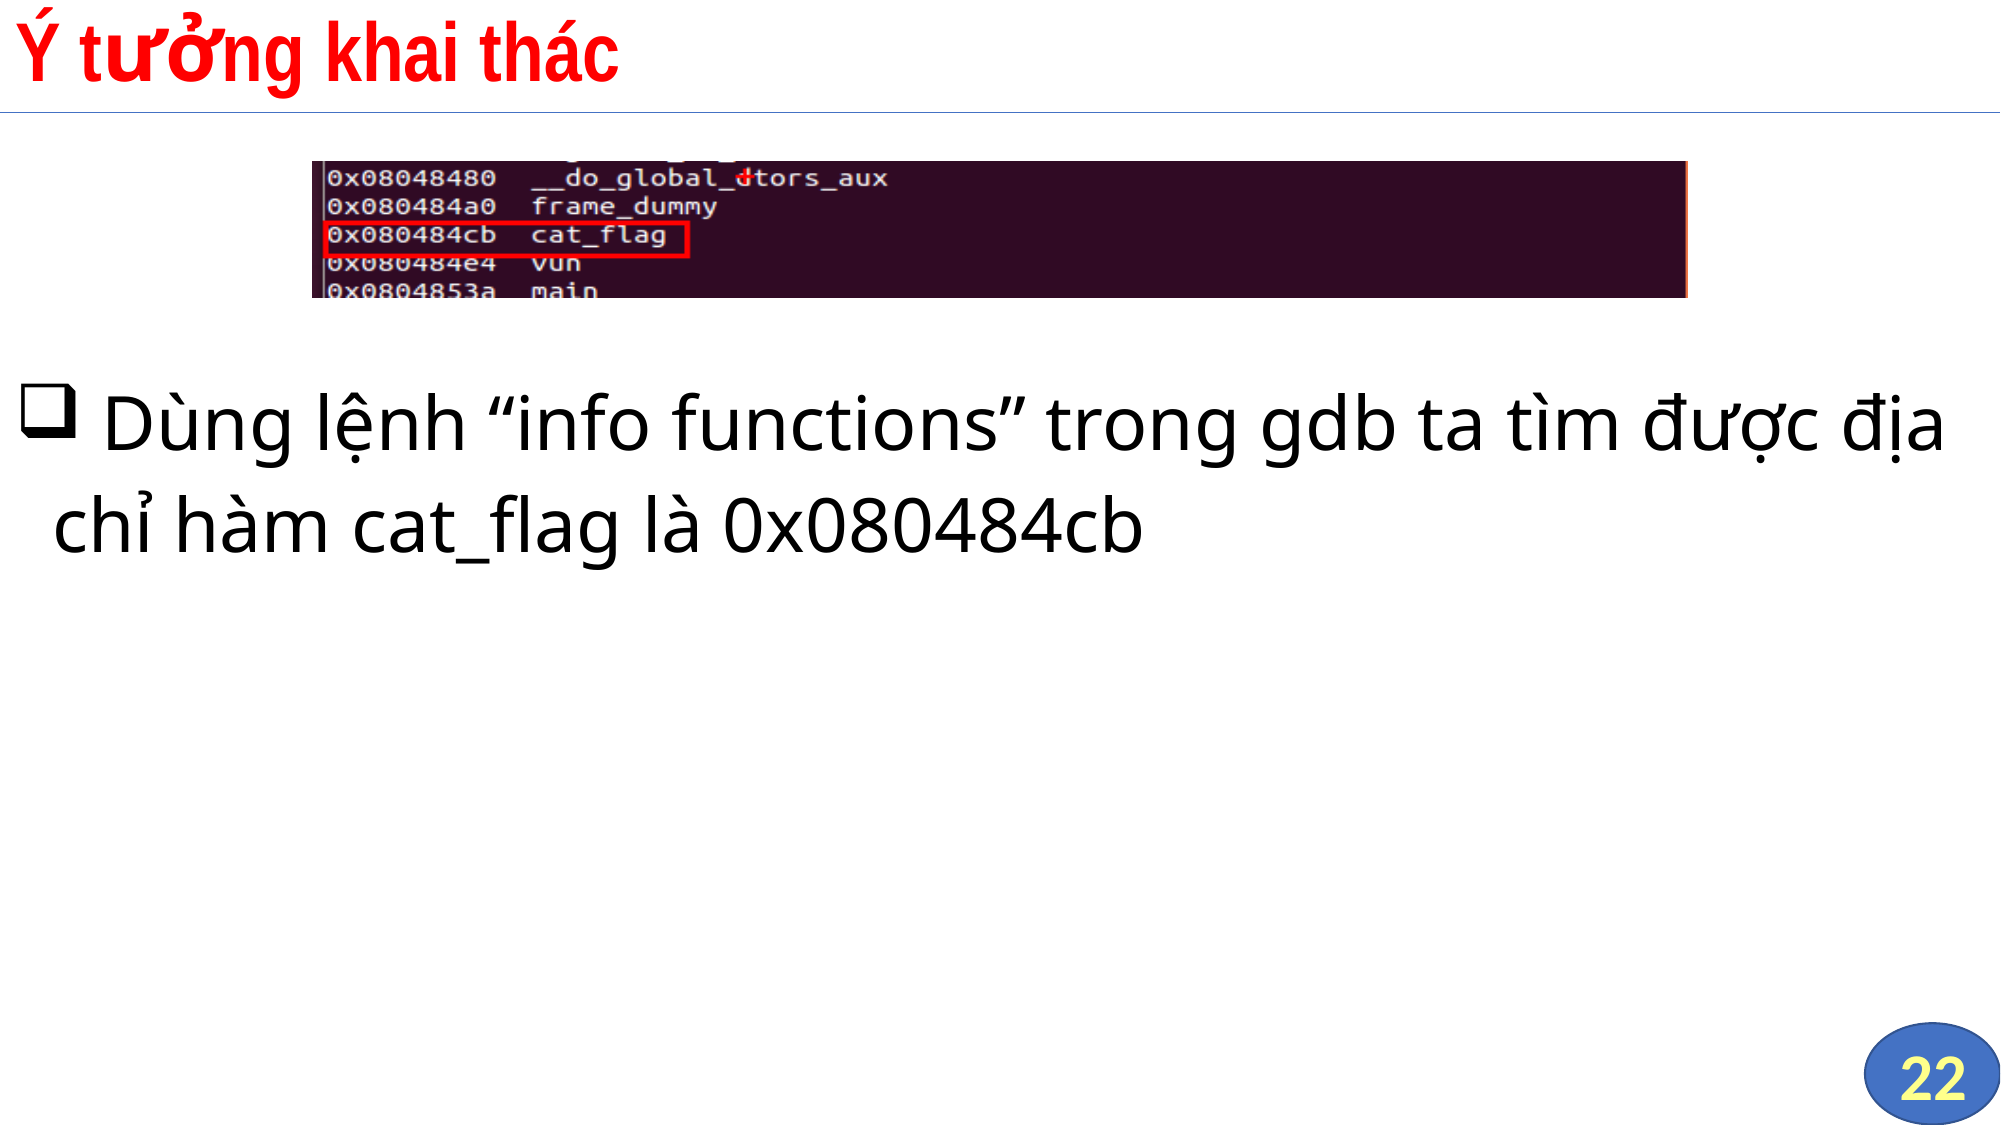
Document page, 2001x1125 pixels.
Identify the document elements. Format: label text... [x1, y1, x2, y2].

list Dùng lệnh “info functions” trong gdb ta tìm được địa chỉ hàm cat_flag là 0x080484cb [0, 113, 2000, 1125]
slide_number 22 [1866, 1023, 2000, 1125]
picture [312, 161, 1688, 298]
title Ý tưởng khai thác [0, 0, 2000, 113]
